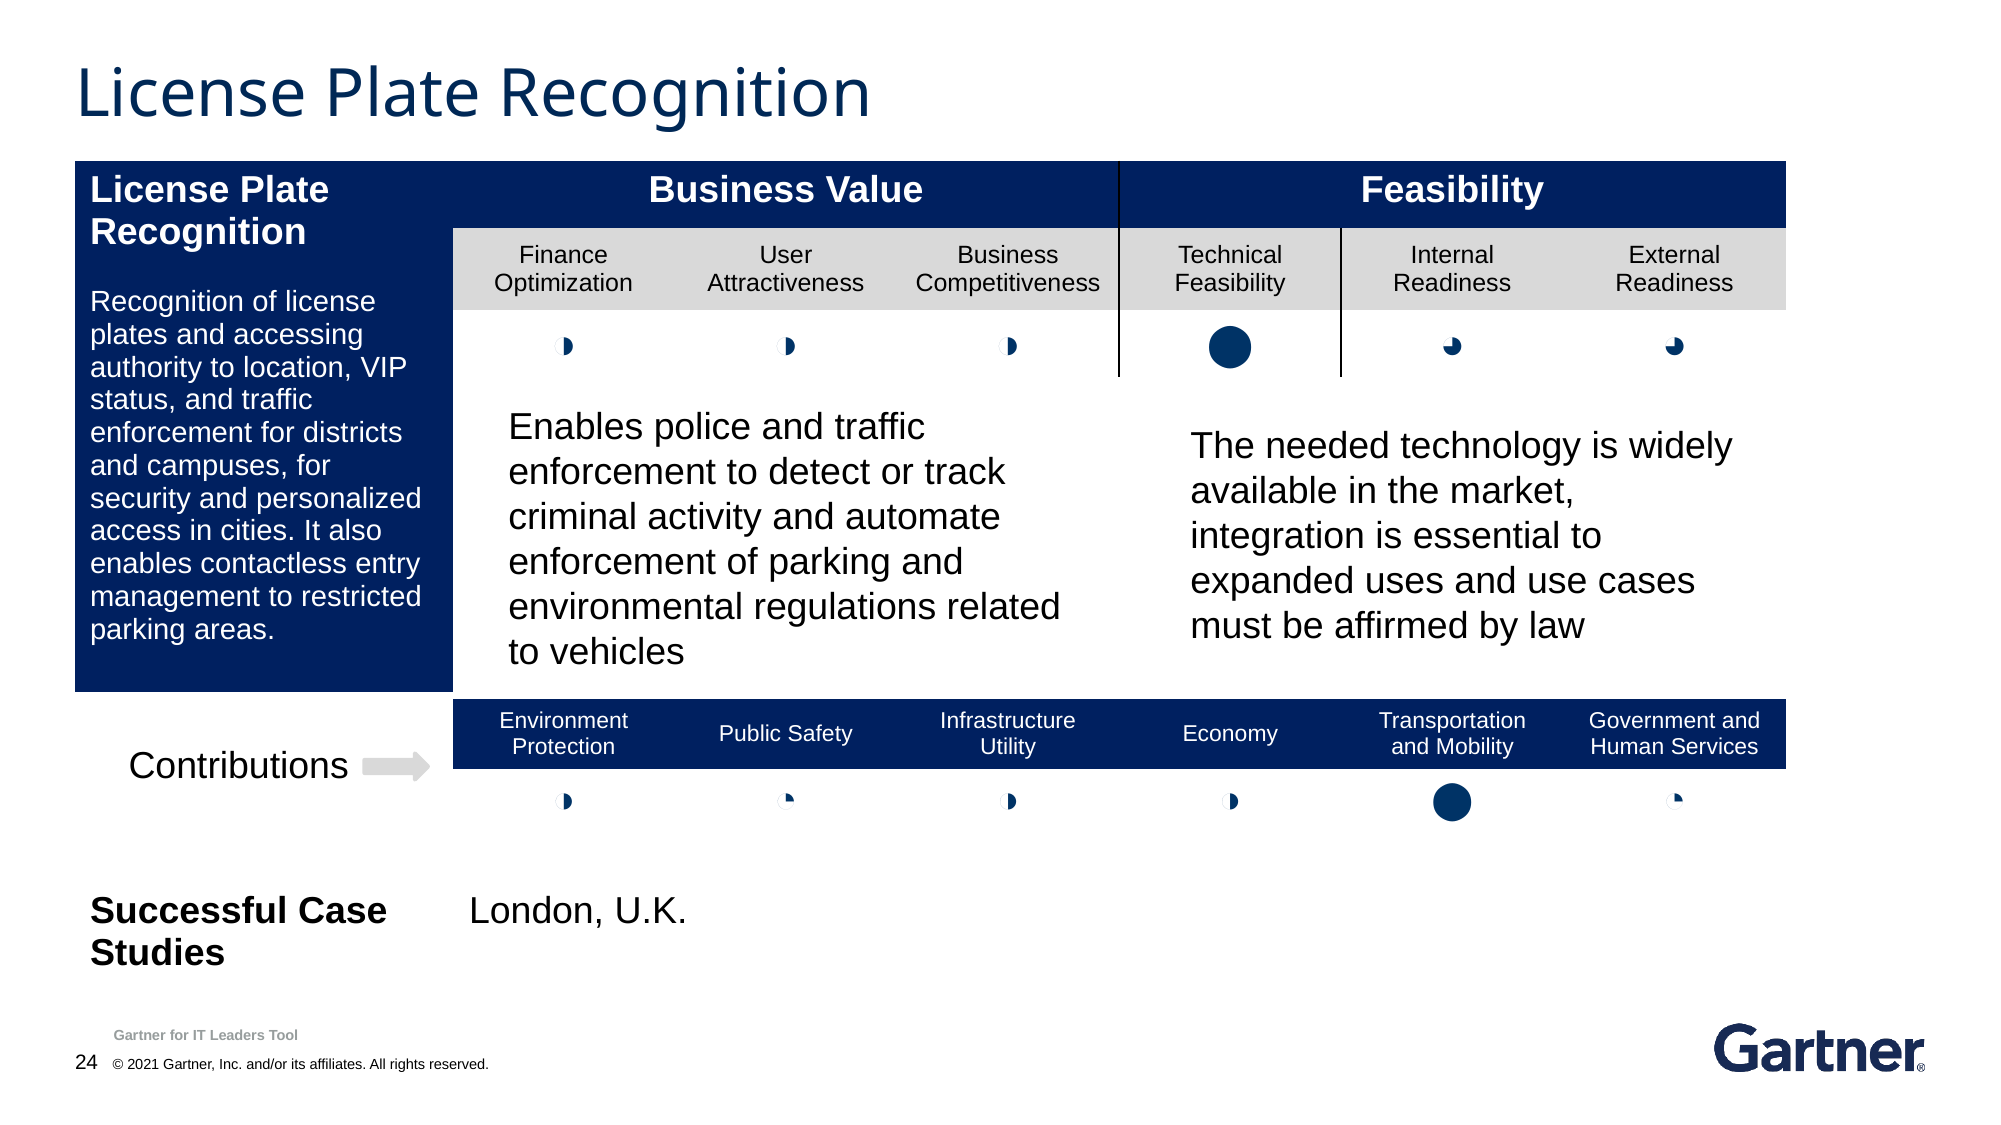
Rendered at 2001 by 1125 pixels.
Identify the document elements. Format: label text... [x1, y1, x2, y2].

table_header Government and Human Services [1564, 699, 1786, 769]
table_header Economy [1119, 699, 1341, 769]
table_cell User Attractiveness [675, 228, 897, 310]
table_cell Technical Feasibility [1120, 228, 1340, 310]
text_box Enables police and traffic enforcement to detect or track criminal activity and automate enforcement of parking and environmental regulations related to vehicles [493, 394, 1087, 680]
table_header Environment Protection [453, 699, 675, 769]
table_cell External Readiness [1564, 228, 1786, 310]
table_cell ◕ [1342, 310, 1564, 377]
table_cell ◑ [453, 310, 675, 377]
table_cell ⬤ [1341, 769, 1564, 829]
table_header Infrastructure Utility [897, 699, 1119, 769]
table_cell Finance Optimization [453, 228, 675, 310]
table_header Successful Case Studies [75, 882, 454, 987]
table_header Business Value [453, 161, 1118, 228]
table_cell Business Competitiveness [897, 228, 1118, 310]
text_box [362, 751, 430, 782]
table_header London, U.K. [454, 882, 1786, 987]
table_header Transportation and Mobility [1341, 699, 1564, 769]
table_cell ⬤ [1120, 310, 1340, 377]
picture [1714, 1023, 1925, 1072]
table_cell ◑ [897, 310, 1118, 377]
table_cell ◑ [897, 769, 1119, 829]
table_header Feasibility [1120, 161, 1786, 228]
title License Plate Recognition [75, 59, 1925, 134]
table_cell ◑ [675, 310, 897, 377]
text_box Contributions [128, 733, 400, 794]
table_cell ◔ [675, 769, 897, 829]
text_box The needed technology is widely available in the market, integration is essential to expanded uses and use cases must be affirmed by law [1175, 413, 1769, 654]
table_header Public Safety [675, 699, 897, 769]
table_cell Internal Readiness [1342, 228, 1564, 310]
table_cell ◕ [1564, 310, 1786, 377]
table_cell ◑ [453, 769, 675, 829]
table_cell ◔ [1564, 769, 1786, 829]
table_cell ◑ [1119, 769, 1341, 829]
table_header License Plate Recognition Recognition of license plates and accessing authority to location, VIP status, and traffic enforcement for districts and campuses, for security and personalized access in cities. It also enables contactless entry management to restricted parking areas. [75, 161, 453, 692]
